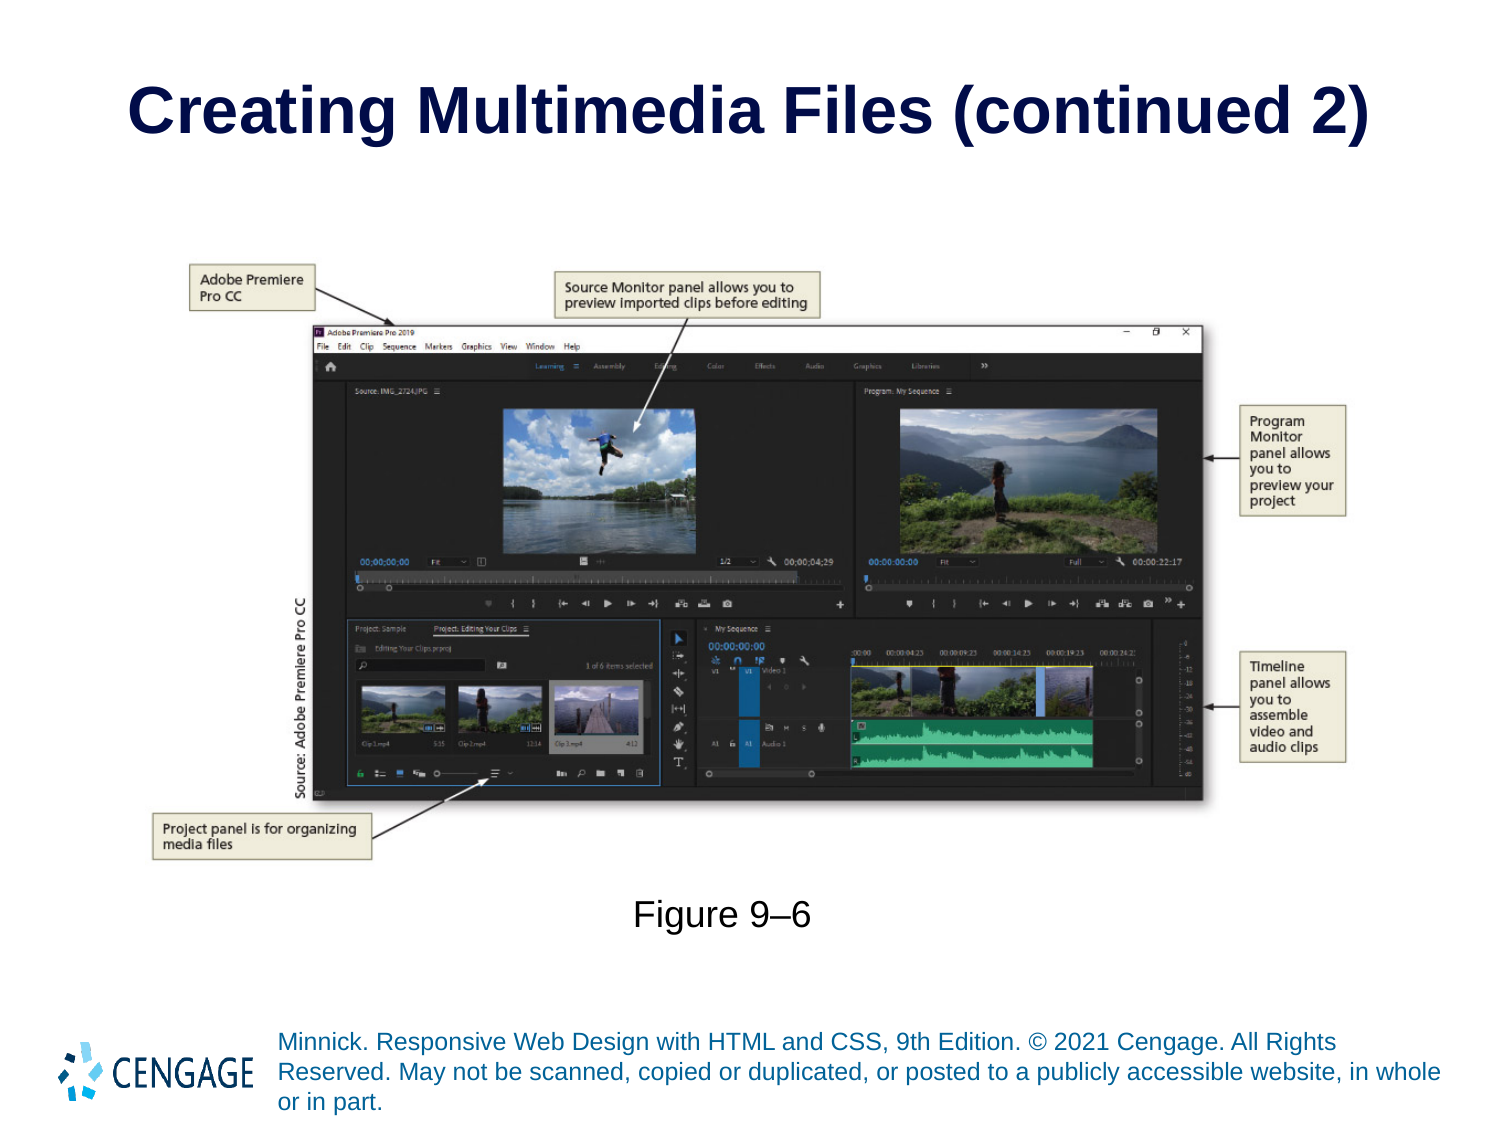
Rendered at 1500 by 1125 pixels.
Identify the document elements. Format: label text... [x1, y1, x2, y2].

list Figure 9–6 [632, 895, 868, 955]
footer Minnick. Responsive Web Design with HTML and CSS, 9th Edition. © 2021 Cengage. All Rights Reserved. May not be scanned, copied or duplicated, or posted to a publicly accessible website, in whole or in part. [262, 1040, 1475, 1100]
picture [58, 1042, 253, 1101]
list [145, 257, 1355, 868]
title Creating Multimedia Files (continued 2) [103, 76, 1397, 188]
